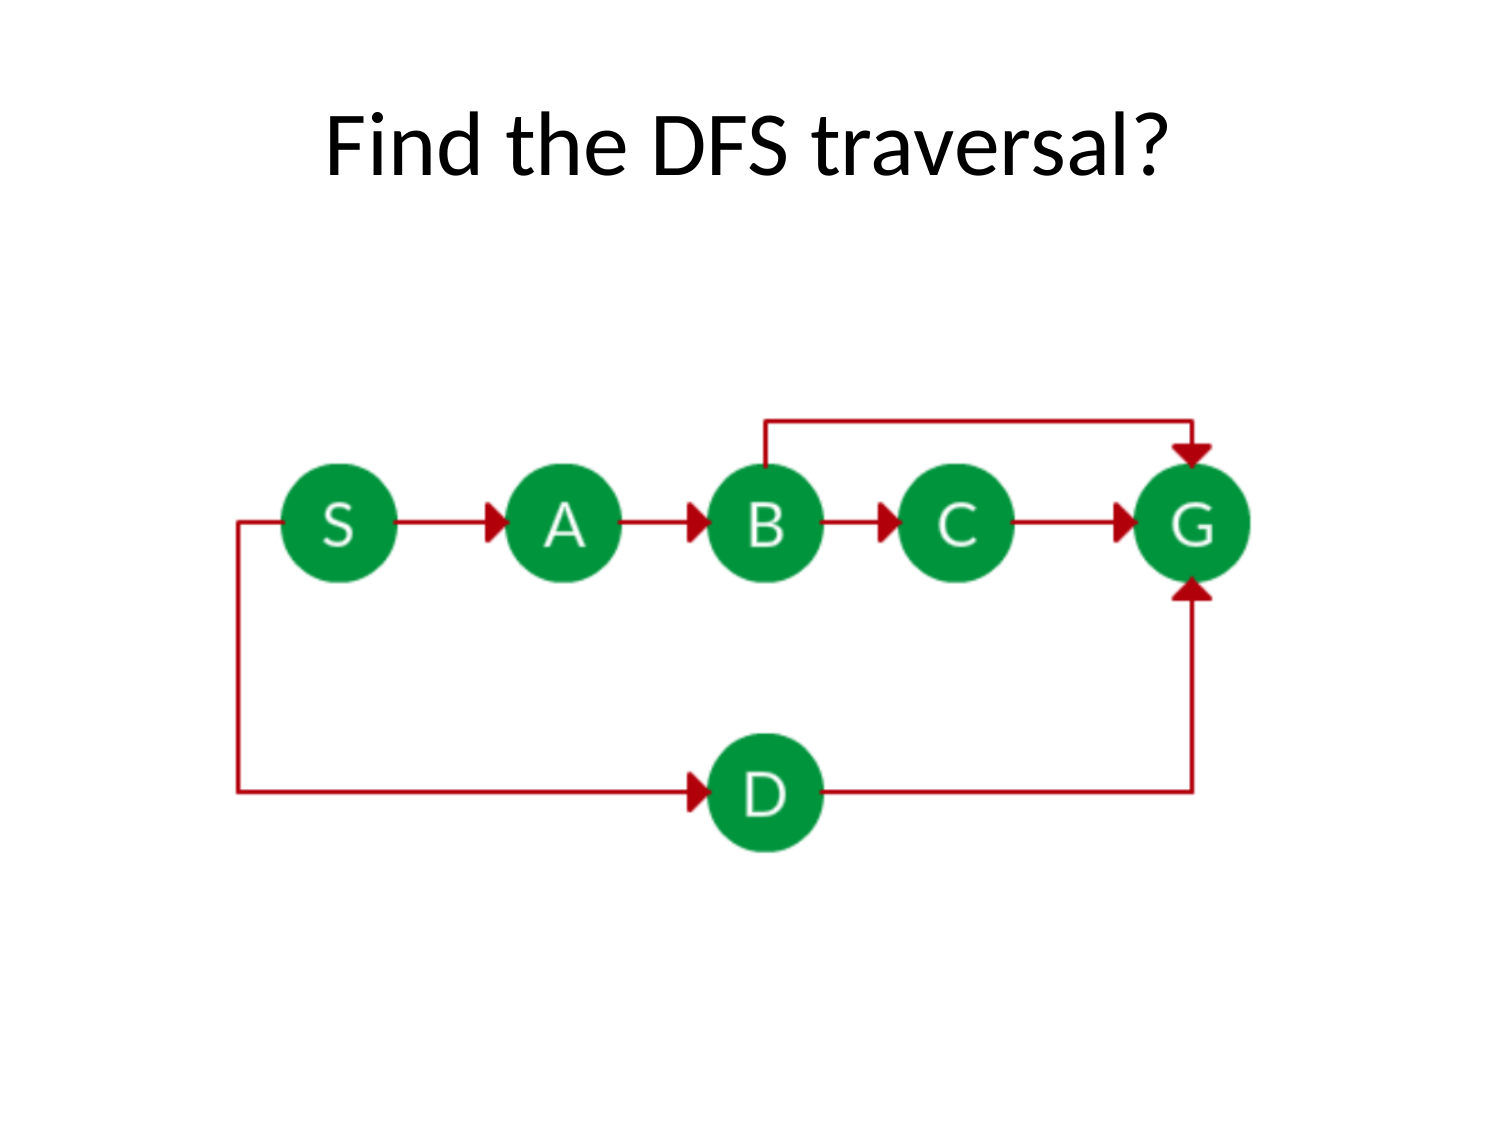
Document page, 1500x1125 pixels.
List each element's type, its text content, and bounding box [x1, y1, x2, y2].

title Find the DFS traversal? [75, 45, 1425, 233]
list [163, 375, 1337, 892]
